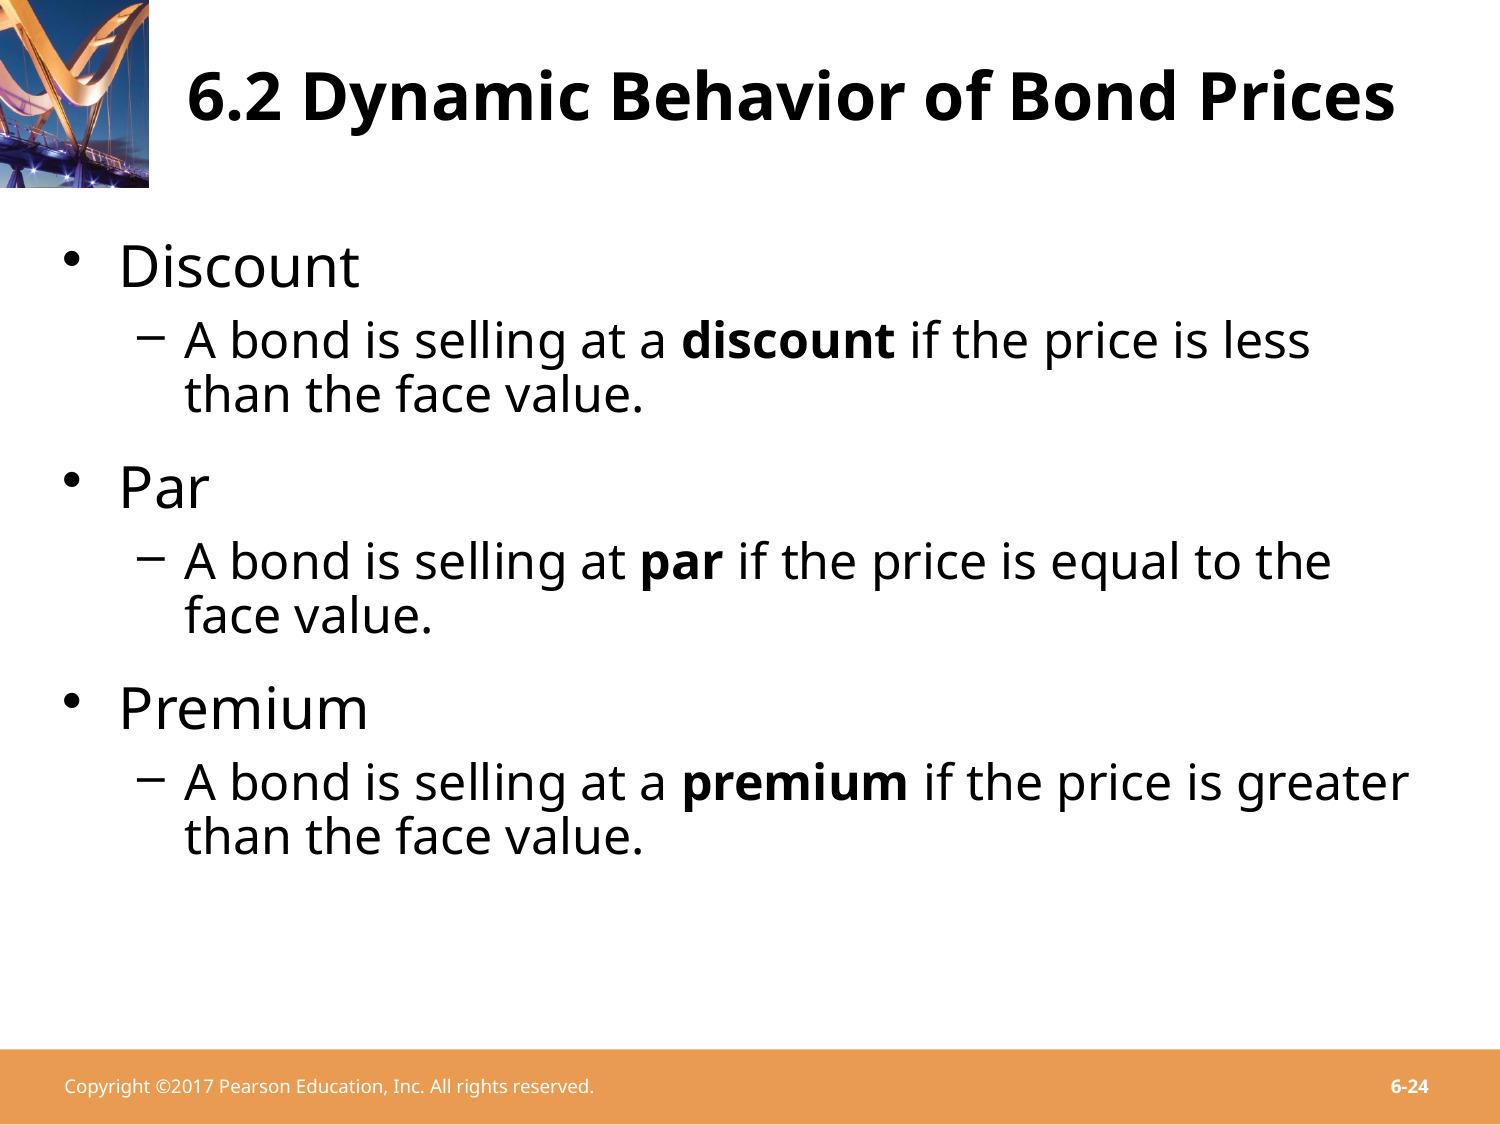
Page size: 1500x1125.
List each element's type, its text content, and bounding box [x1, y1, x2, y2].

list Discount A bond is selling at a discount if the price is less than the face value. Par A bond is selling at par if the price is equal to the face value. Premium A bond is selling at a premium if the price is greater than the face value. [62, 237, 1438, 1001]
picture [0, 0, 149, 188]
title 6.2 Dynamic Behavior of Bond Prices [187, 0, 1451, 188]
